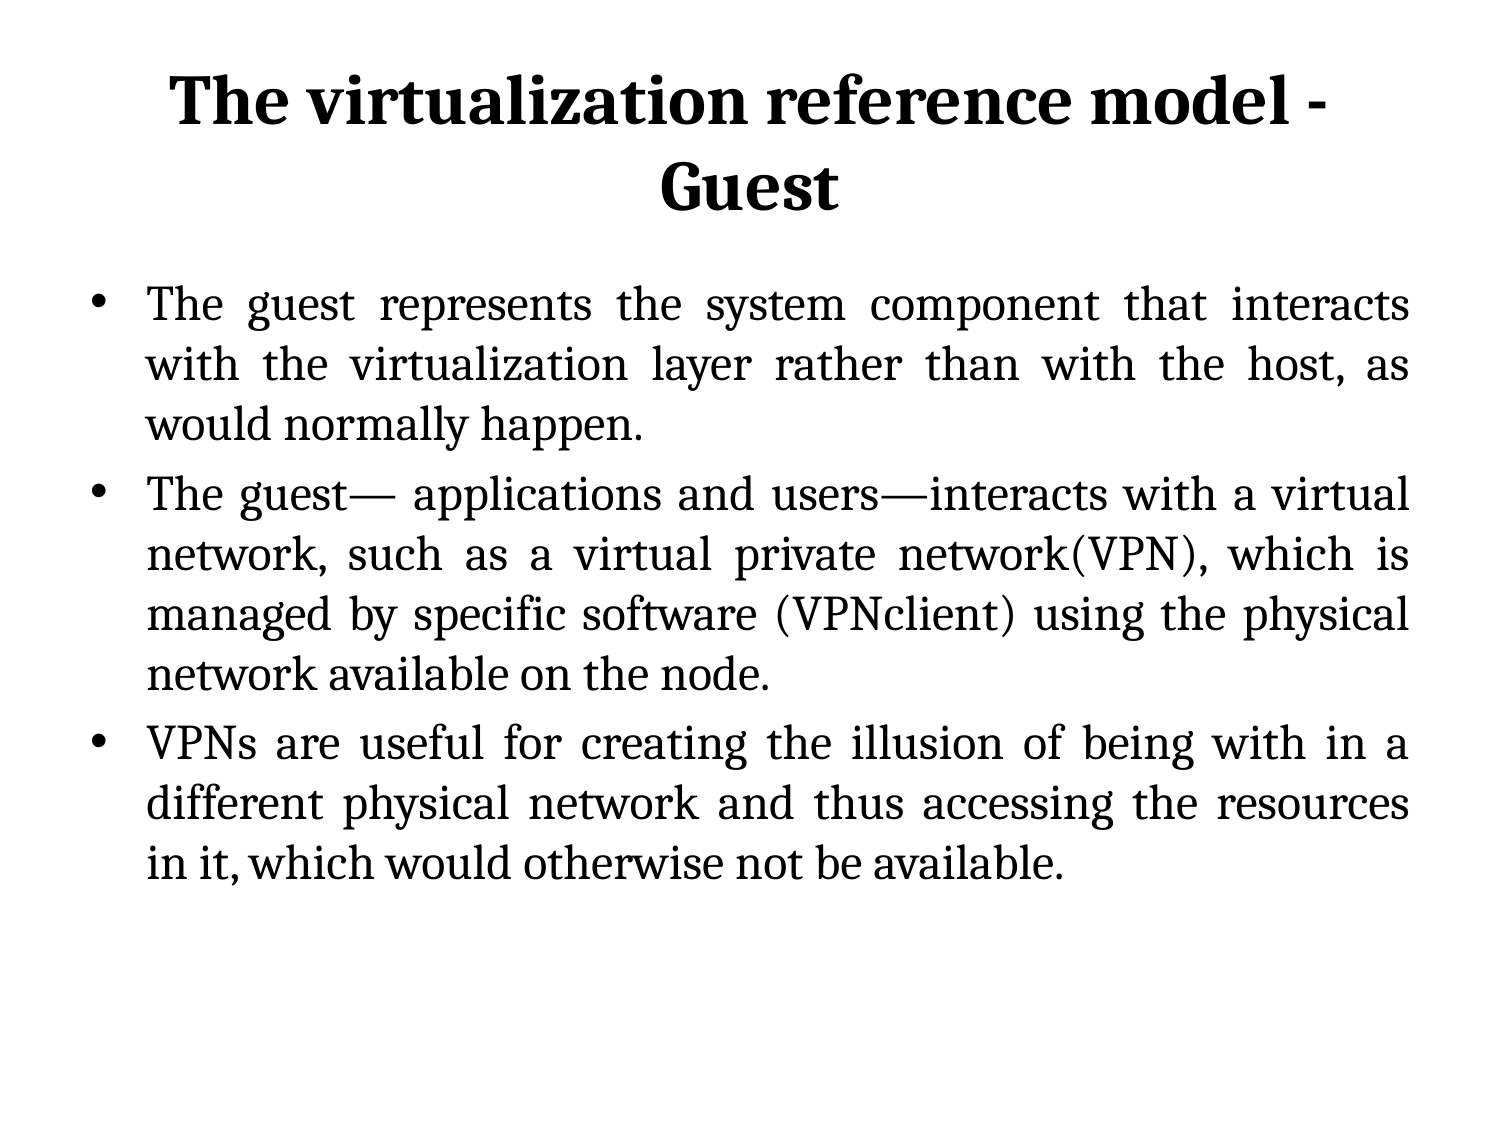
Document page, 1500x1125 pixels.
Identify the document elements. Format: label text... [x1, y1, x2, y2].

list The guest represents the system component that interacts with the virtualization layer rather than with the host, as would normally happen. The guest— applications and users—interacts with a virtual network, such as a virtual private network(VPN), which is managed by specific software (VPNclient) using the physical network available on the node. VPNs are useful for creating the illusion of being with in a different physical network and thus accessing the resources in it, which would otherwise not be available. [75, 262, 1425, 1005]
title The virtualization reference model - Guest [75, 45, 1425, 233]
